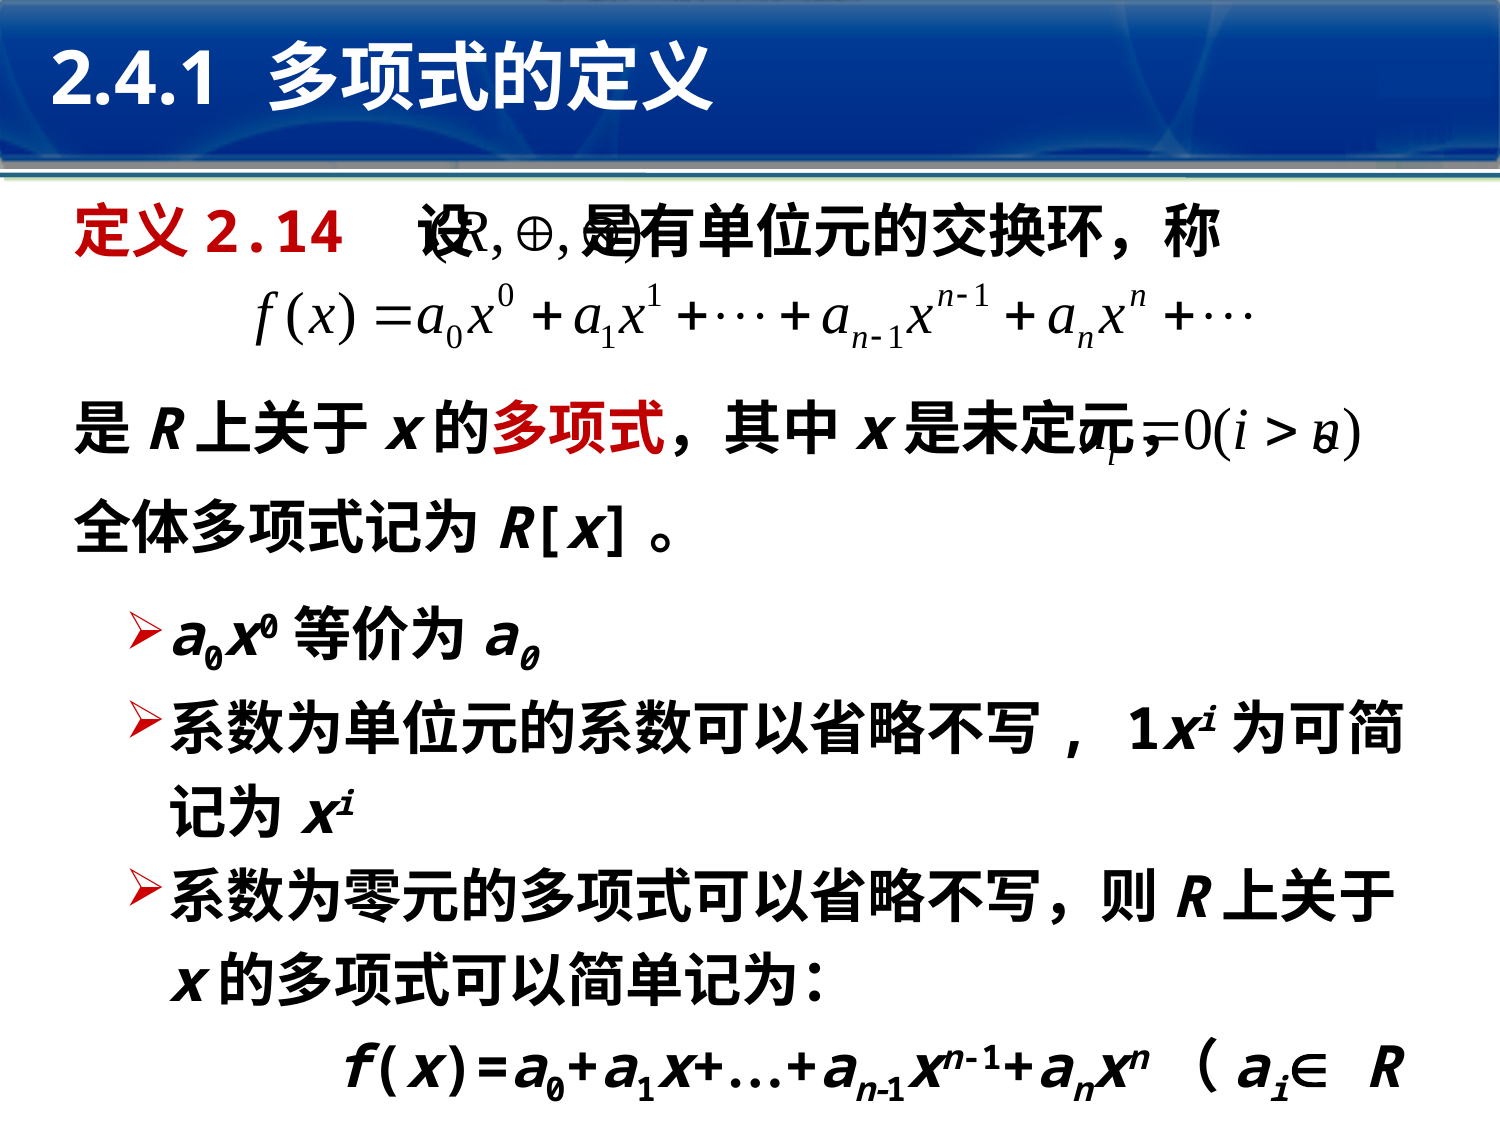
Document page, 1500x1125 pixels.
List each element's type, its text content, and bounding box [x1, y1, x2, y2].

text_box a0x0等价为a0 系数为单位元的系数可以省略不写, 1xi为可简记为xi 系数为零元的多项式可以省略不写，则R上关于x的多项式可以简单记为： f(x)=a0+a1x+…+an1xn-1+anxn（ai R ） [110, 574, 1424, 1125]
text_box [1068, 389, 1374, 480]
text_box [420, 195, 656, 277]
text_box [234, 268, 1267, 363]
text_box 2.4.1 多项式的定义 [35, 0, 1264, 140]
list 定义2.14 设 是有单位元的交换环，称 是R上关于x的多项式，其中x是未定元， 。 全体多项式记为R[x]。 [58, 172, 1466, 599]
